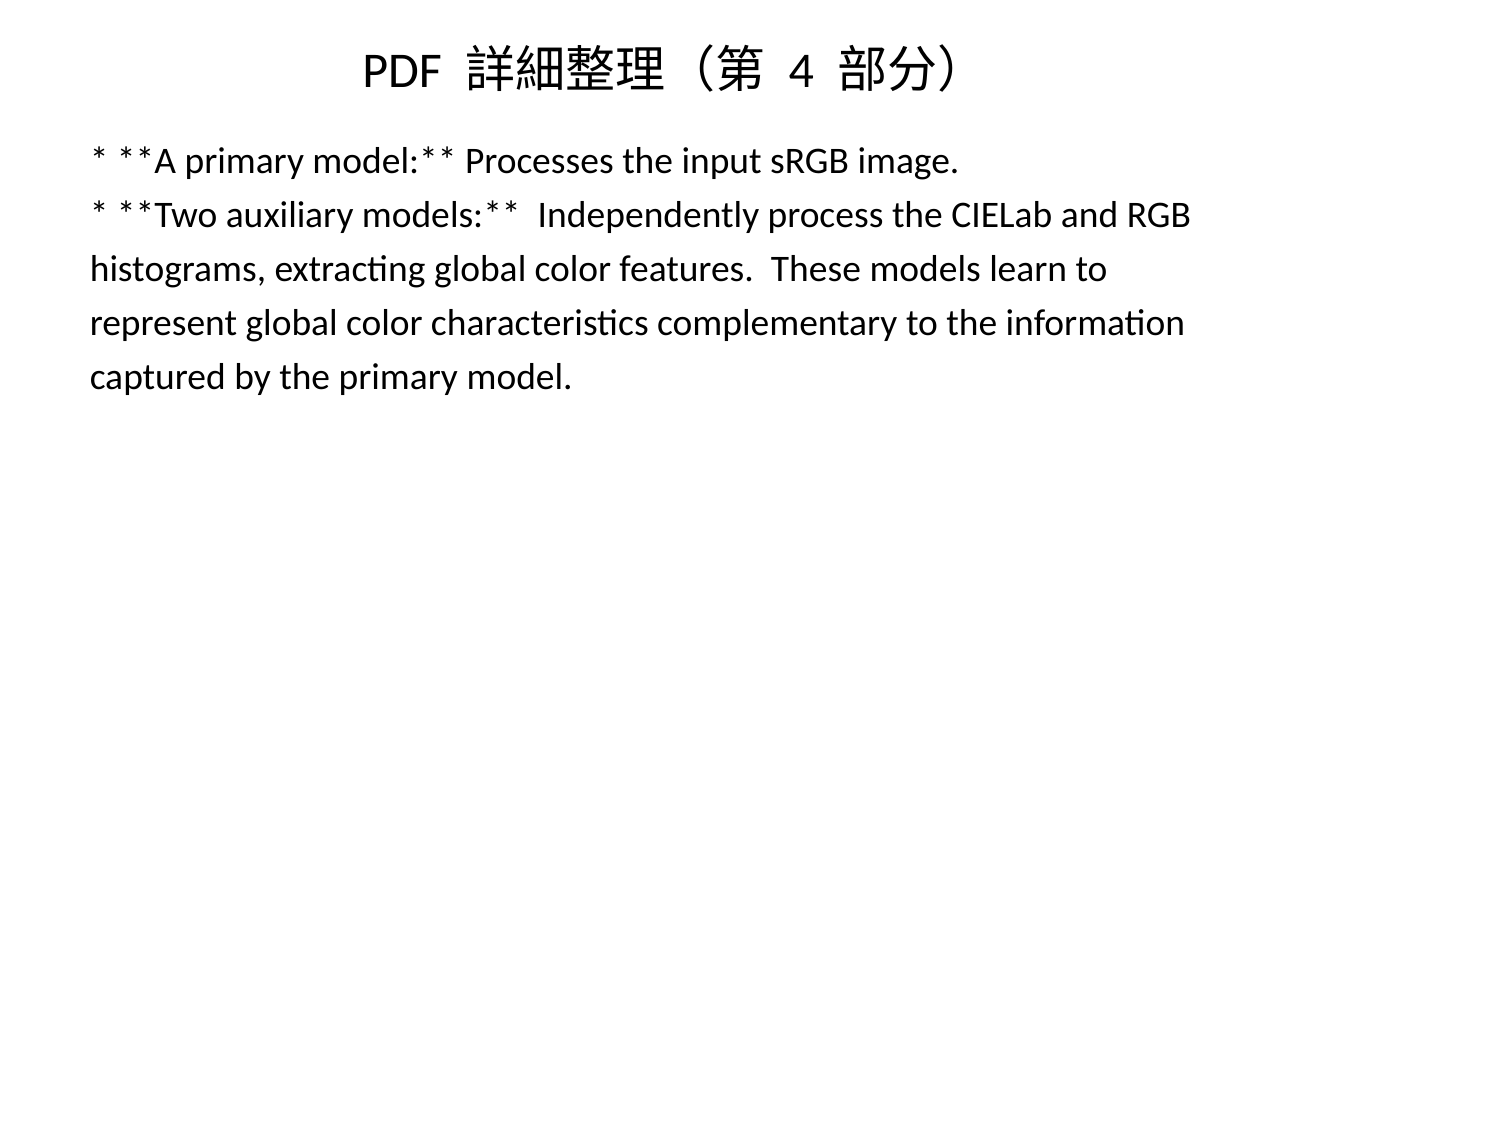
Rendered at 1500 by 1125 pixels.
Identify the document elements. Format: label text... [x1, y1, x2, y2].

text_box * **A primary model:** Processes the input sRGB image. * **Two auxiliary models:** Independently process the CIELab and RGB histograms, extracting global color features. These models learn to represent global color characteristics complementary to the information captured by the primary model. [74, 74, 1275, 405]
text_box PDF 詳細整理（第 4 部分） [347, 29, 1003, 74]
